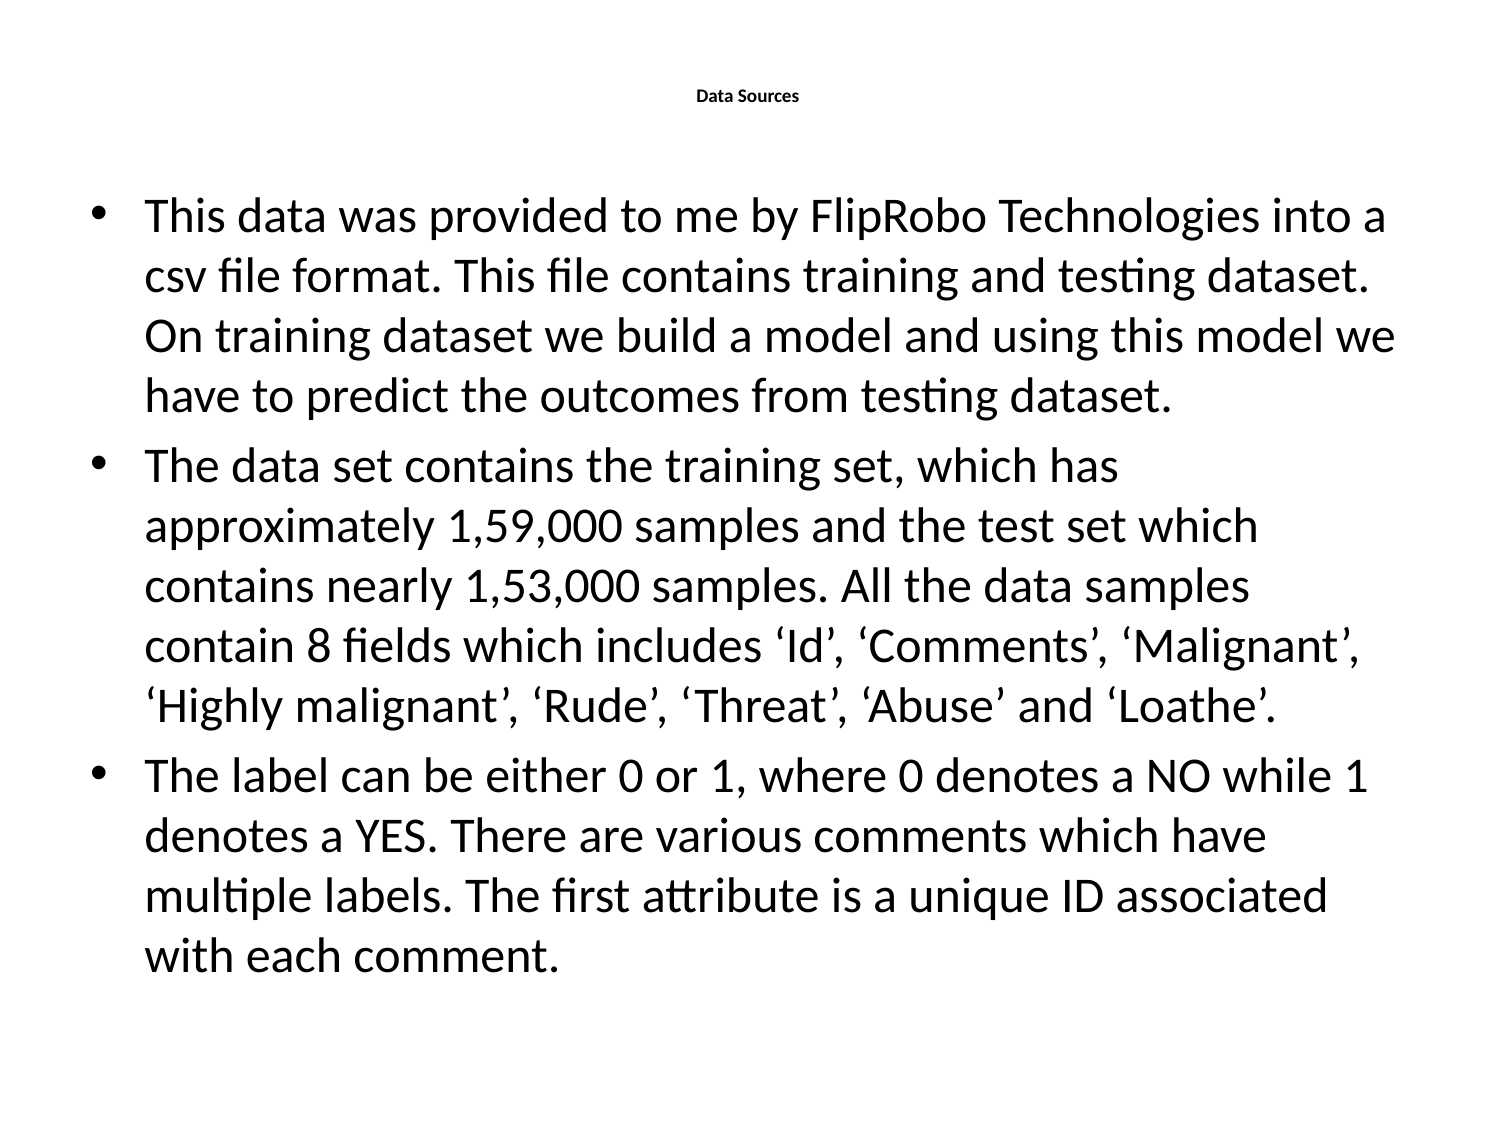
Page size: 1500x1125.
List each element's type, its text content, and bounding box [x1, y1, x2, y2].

title Data Sources [75, 75, 1425, 138]
list This data was provided to me by FlipRobo Technologies into a csv file format. This file contains training and testing dataset. On training dataset we build a model and using this model we have to predict the outcomes from testing dataset. The data set contains the training set, which has approximately 1,59,000 samples and the test set which contains nearly 1,53,000 samples. All the data samples contain 8 fields which includes ‘Id’, ‘Comments’, ‘Malignant’, ‘Highly malignant’, ‘Rude’, ‘Threat’, ‘Abuse’ and ‘Loathe’. The label can be either 0 or 1, where 0 denotes a NO while 1 denotes a YES. There are various comments which have multiple labels. The first attribute is a unique ID associated with each comment. [75, 174, 1425, 1005]
